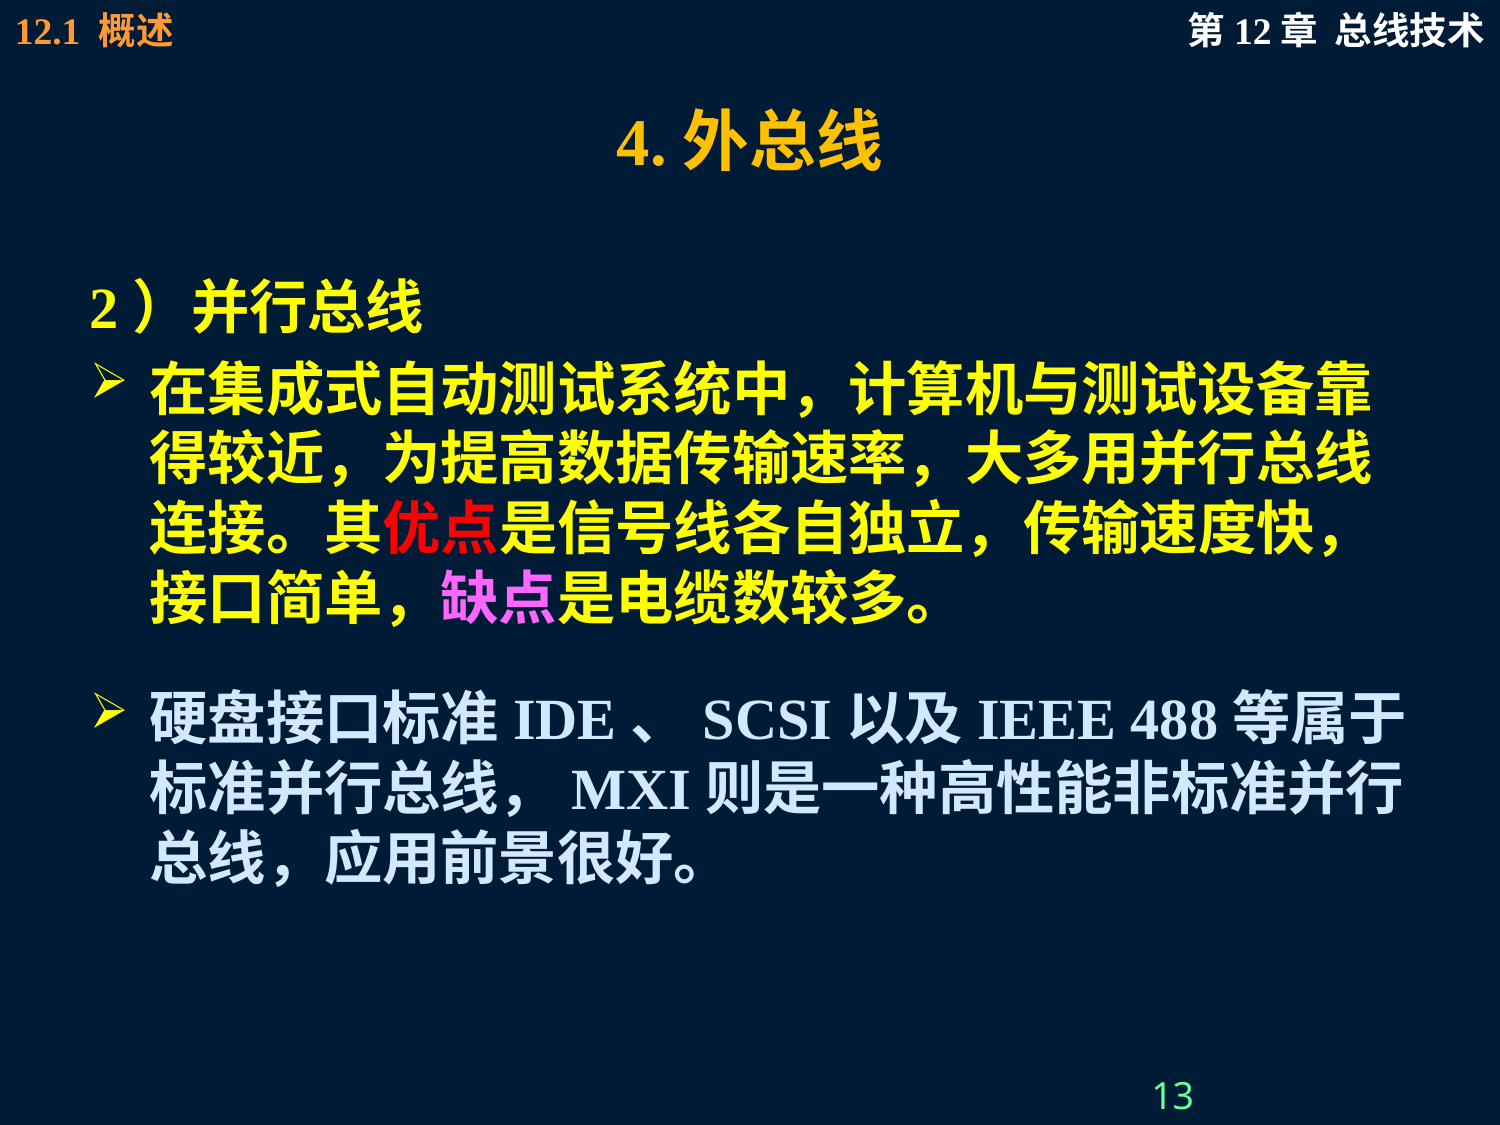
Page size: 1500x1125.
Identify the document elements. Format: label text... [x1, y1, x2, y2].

title 4.外总线 [75, 45, 1425, 233]
list 2）并行总线 在集成式自动测试系统中，计算机与测试设备靠得较近，为提高数据传输速率，大多用并行总线连接。其优点是信号线各自独立，传输速度快，接口简单，缺点是电缆数较多。 硬盘接口标准IDE、SCSI以及IEEE 488等属于标准并行总线，MXI则是一种高性能非标准并行总线，应用前景很好。 [75, 262, 1425, 1035]
